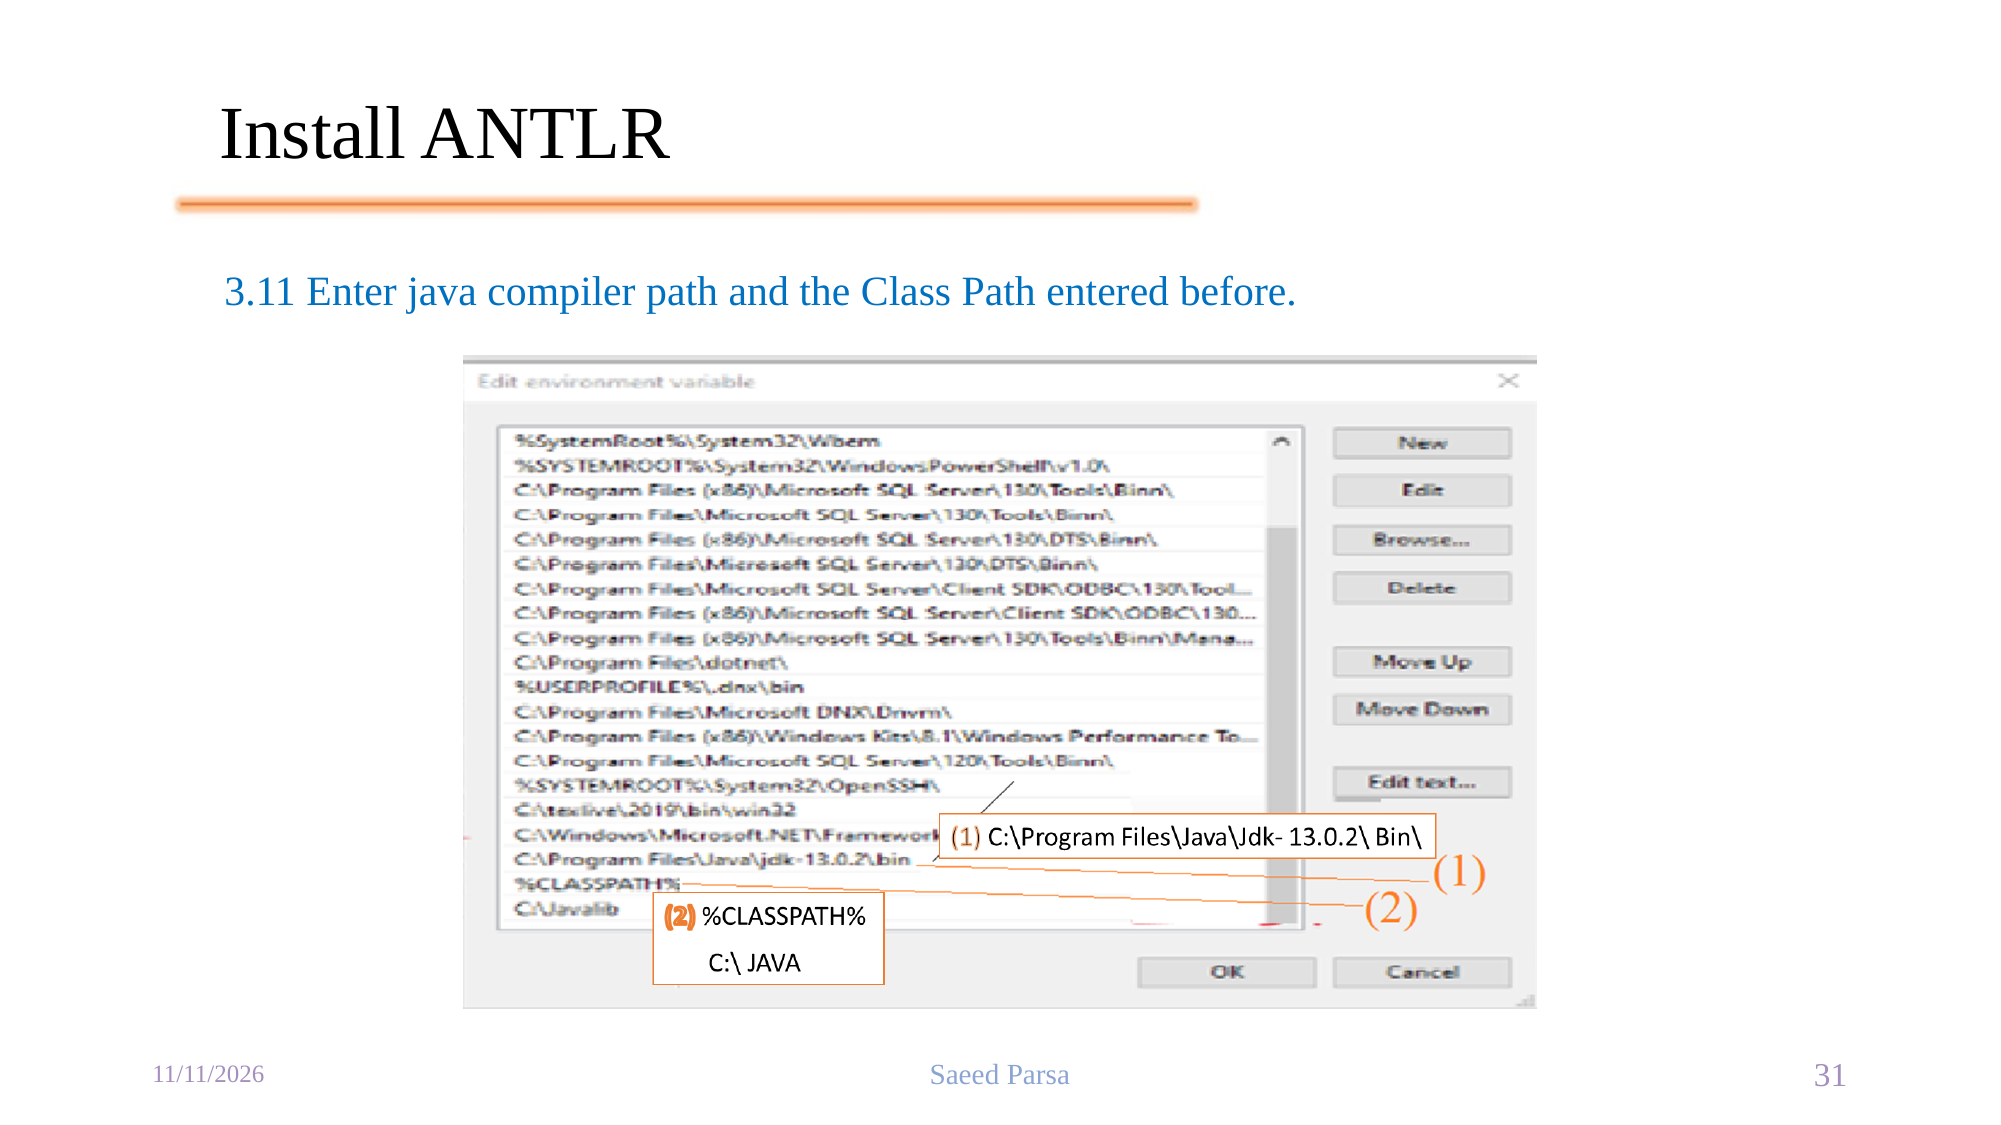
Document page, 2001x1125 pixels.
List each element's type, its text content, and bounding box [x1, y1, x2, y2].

footer Saeed Parsa [662, 1042, 1338, 1103]
picture [463, 355, 1537, 1009]
text_box 3.11 Enter java compiler path and the Class Path entered before. [199, 255, 1585, 321]
picture [152, 181, 1213, 237]
slide_number 31 [1412, 1042, 1863, 1103]
title Install ANTLR [204, 86, 1585, 182]
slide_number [137, 1042, 588, 1103]
